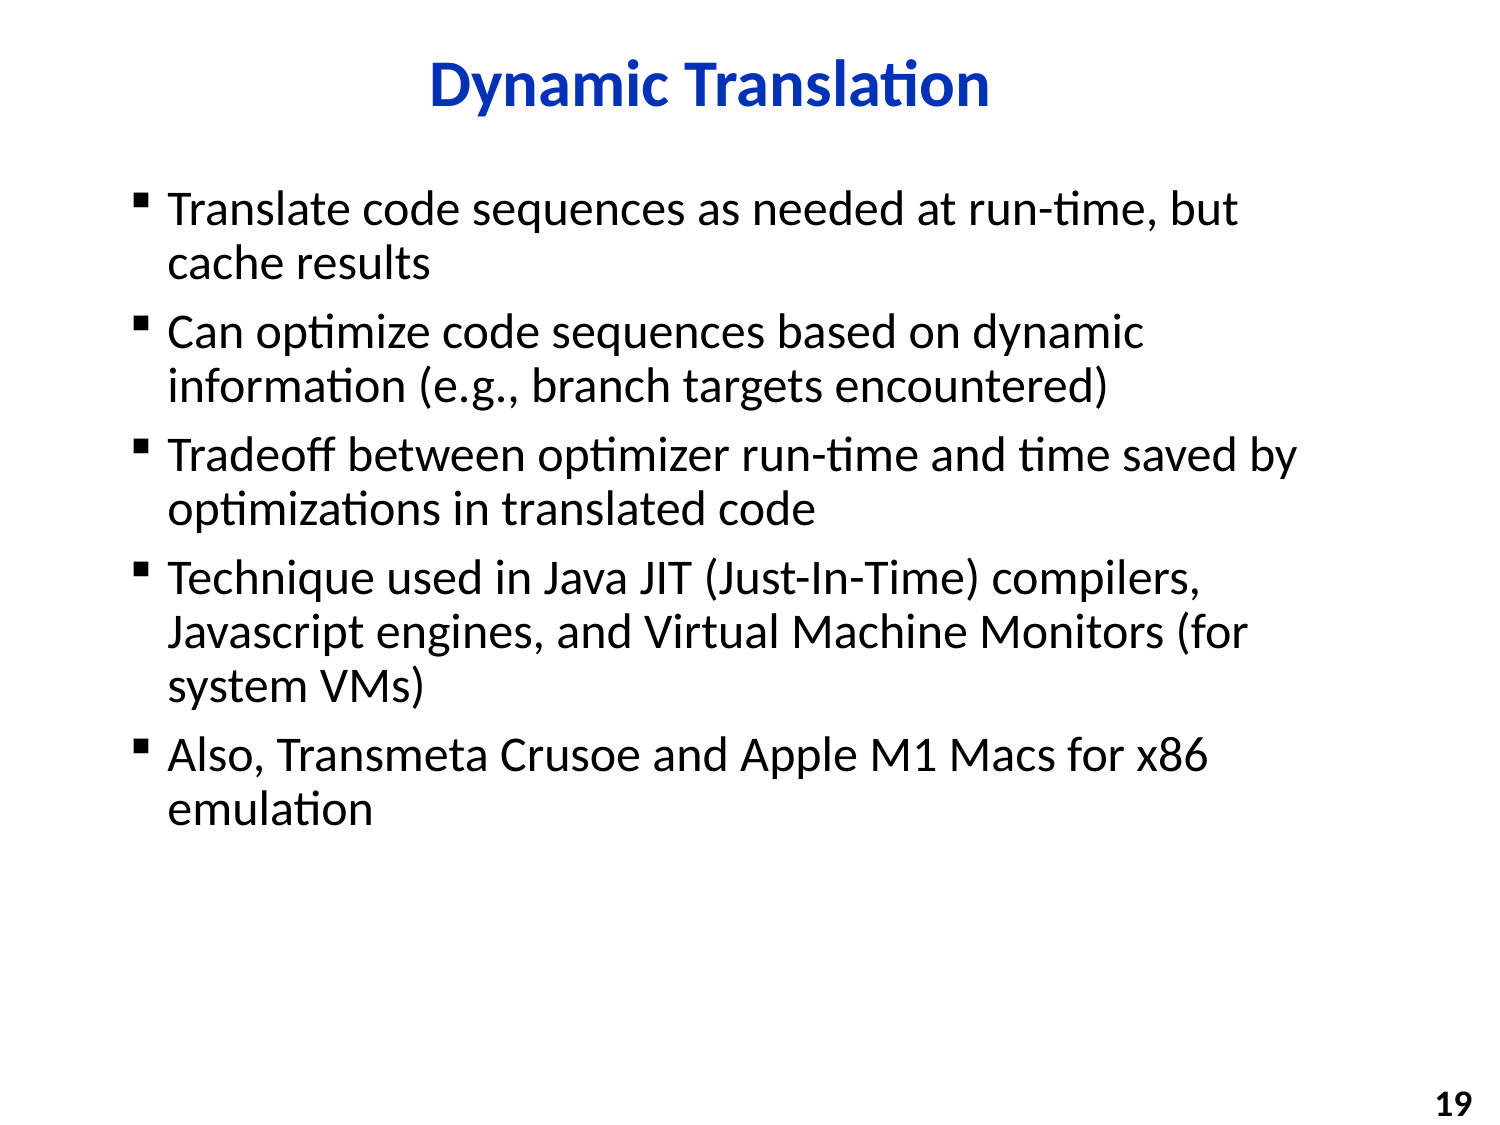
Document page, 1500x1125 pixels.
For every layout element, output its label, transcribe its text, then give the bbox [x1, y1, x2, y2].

title Dynamic Translation [112, 24, 1310, 147]
slide_number 19 [1174, 1076, 1488, 1125]
list Translate code sequences as needed at run-time, but cache results Can optimize code sequences based on dynamic information (e.g., branch targets encountered) Tradeoff between optimizer run-time and time saved by optimizations in translated code Technique used in Java JIT (Just-In-Time) compilers, Javascript engines, and Virtual Machine Monitors (for system VMs) Also, Transmeta Crusoe and Apple M1 Macs for x86 emulation [114, 174, 1376, 1005]
